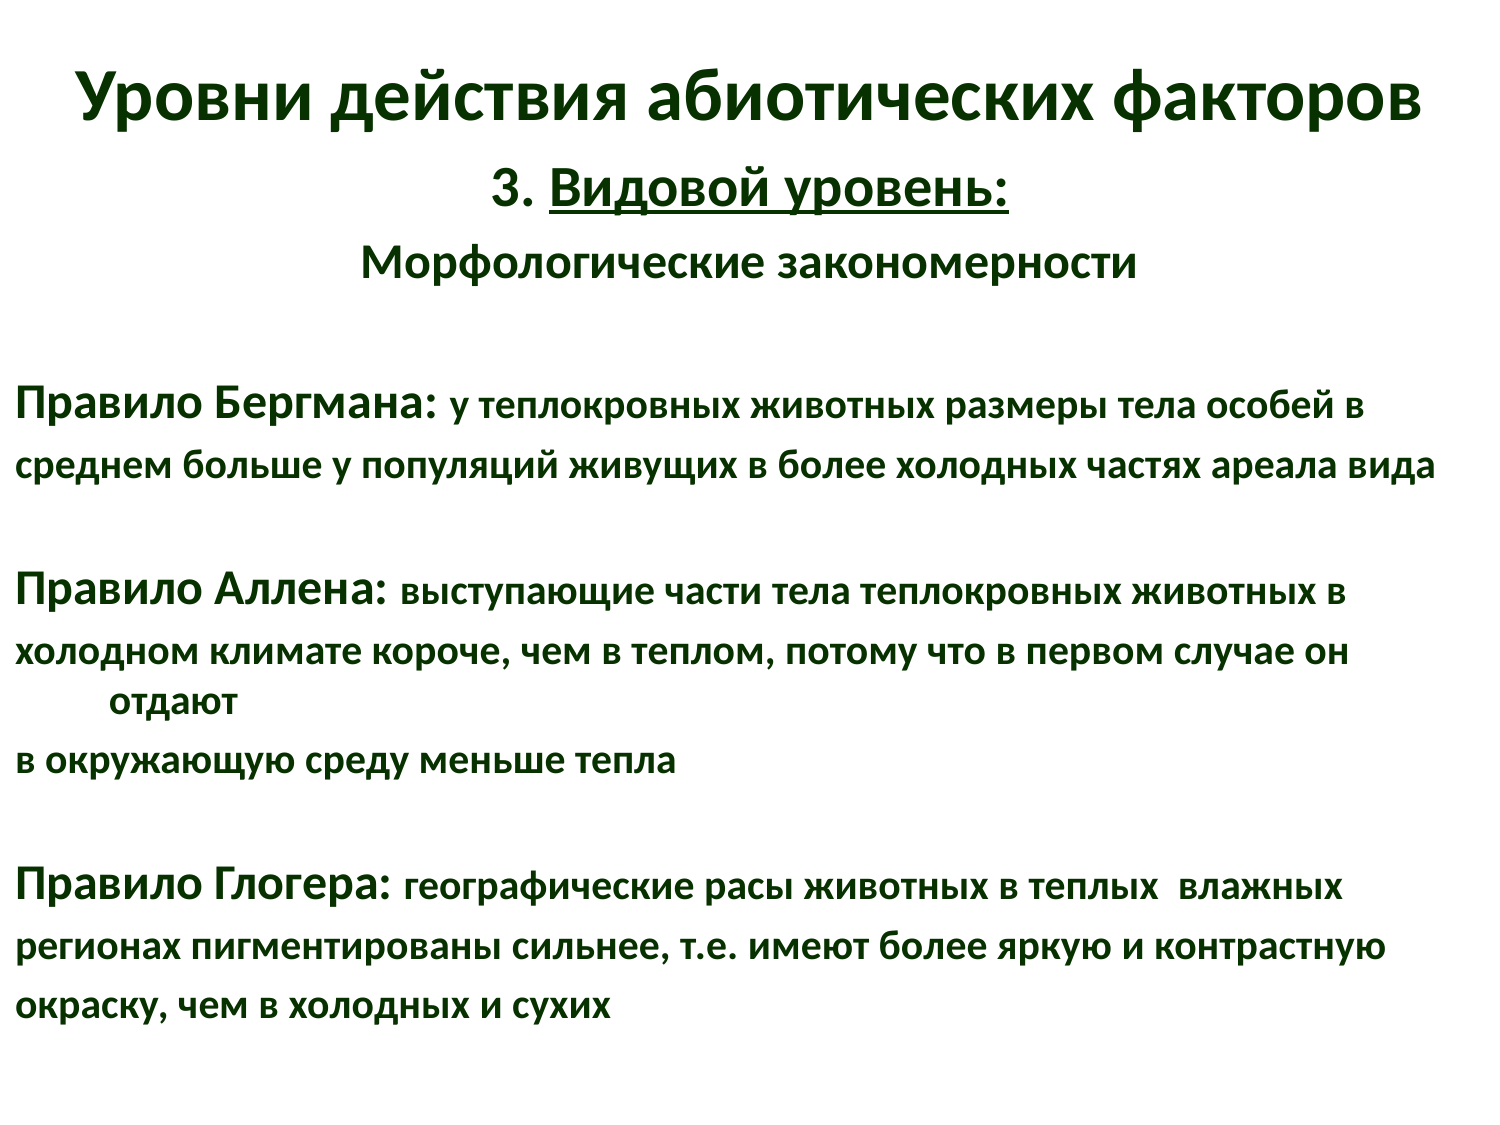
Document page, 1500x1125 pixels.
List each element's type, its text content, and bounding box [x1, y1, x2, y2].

text_box Уровни действия абиотических факторов [0, 70, 1500, 201]
subtitle 3. Видовой уровень: Морфологические закономерности Правило Бергмана: у теплокровных животных размеры тела особей в среднем больше у популяций живущих в более холодных частях ареала вида Правило Аллена: выступающие части тела теплокровных животных в холодном климате короче, чем в теплом, потому что в первом случае он отдают в окружающую среду меньше тепла Правило Глогера: географические расы животных в теплых влажных регионах пигментированы сильнее, т.е. имеют более яркую и контрастную окраску, чем в холодных и сухих [0, 201, 1500, 1102]
